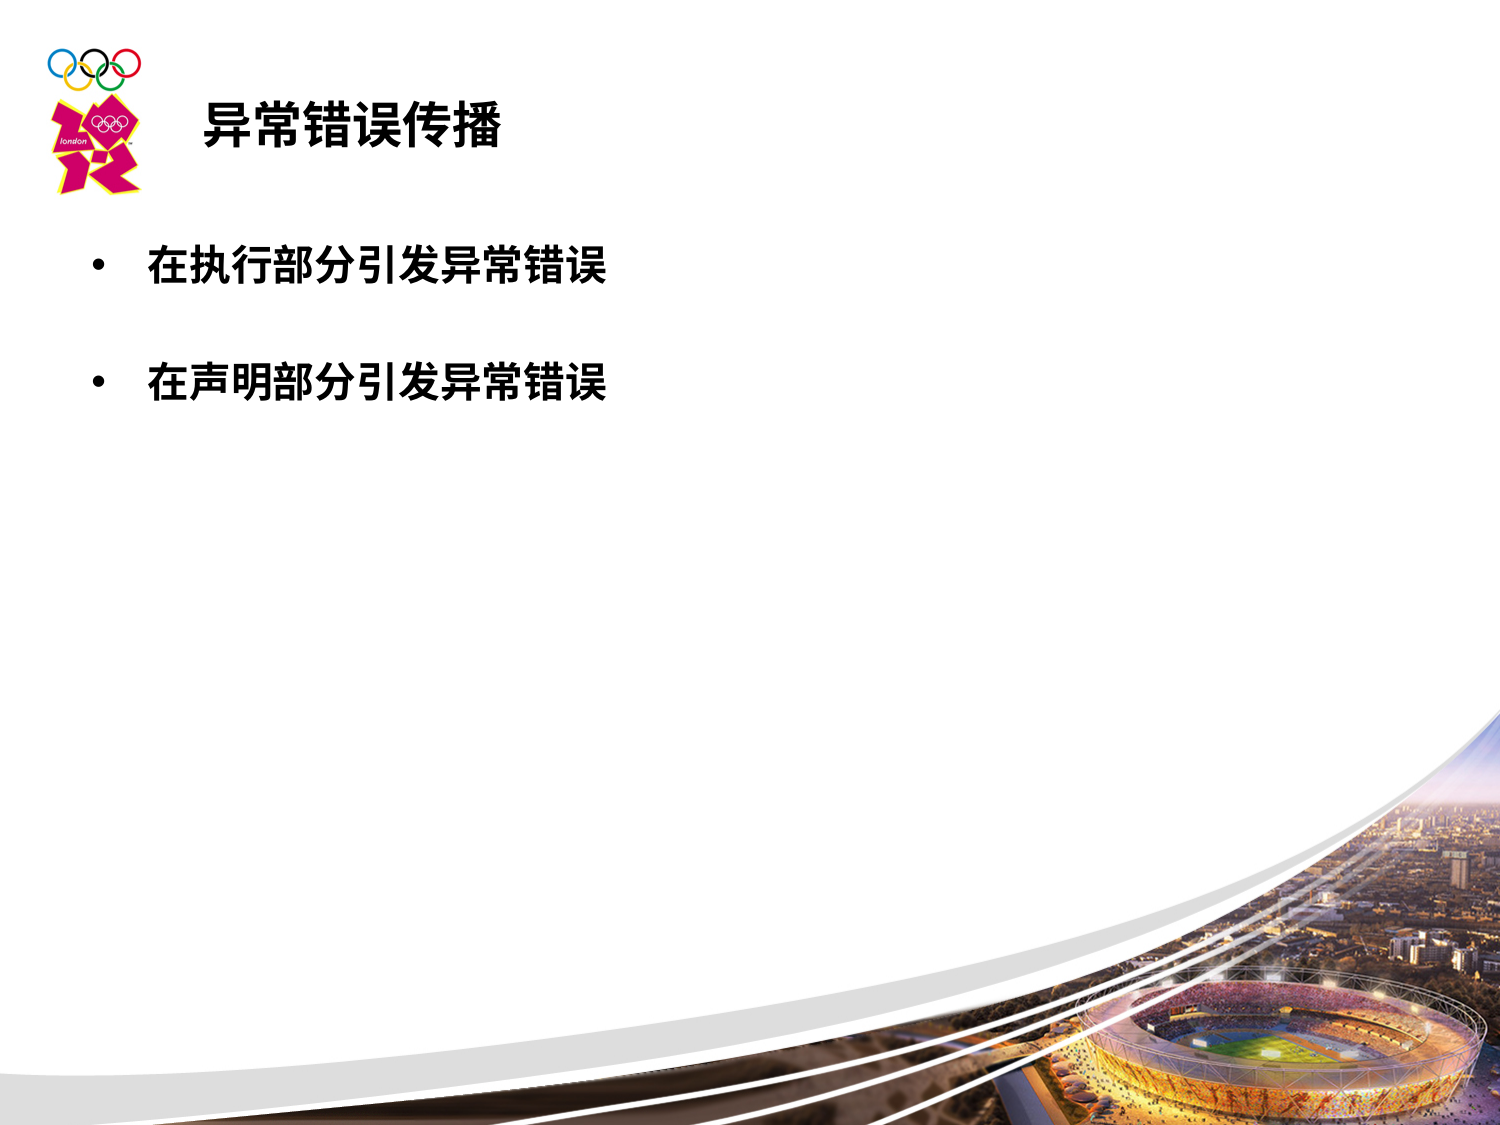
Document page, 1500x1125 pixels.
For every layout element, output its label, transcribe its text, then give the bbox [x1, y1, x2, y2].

title 异常错误传播 [187, 35, 1090, 211]
picture [0, 0, 1500, 1125]
list 在执行部分引发异常错误 在声明部分引发异常错误 [76, 231, 1425, 1125]
